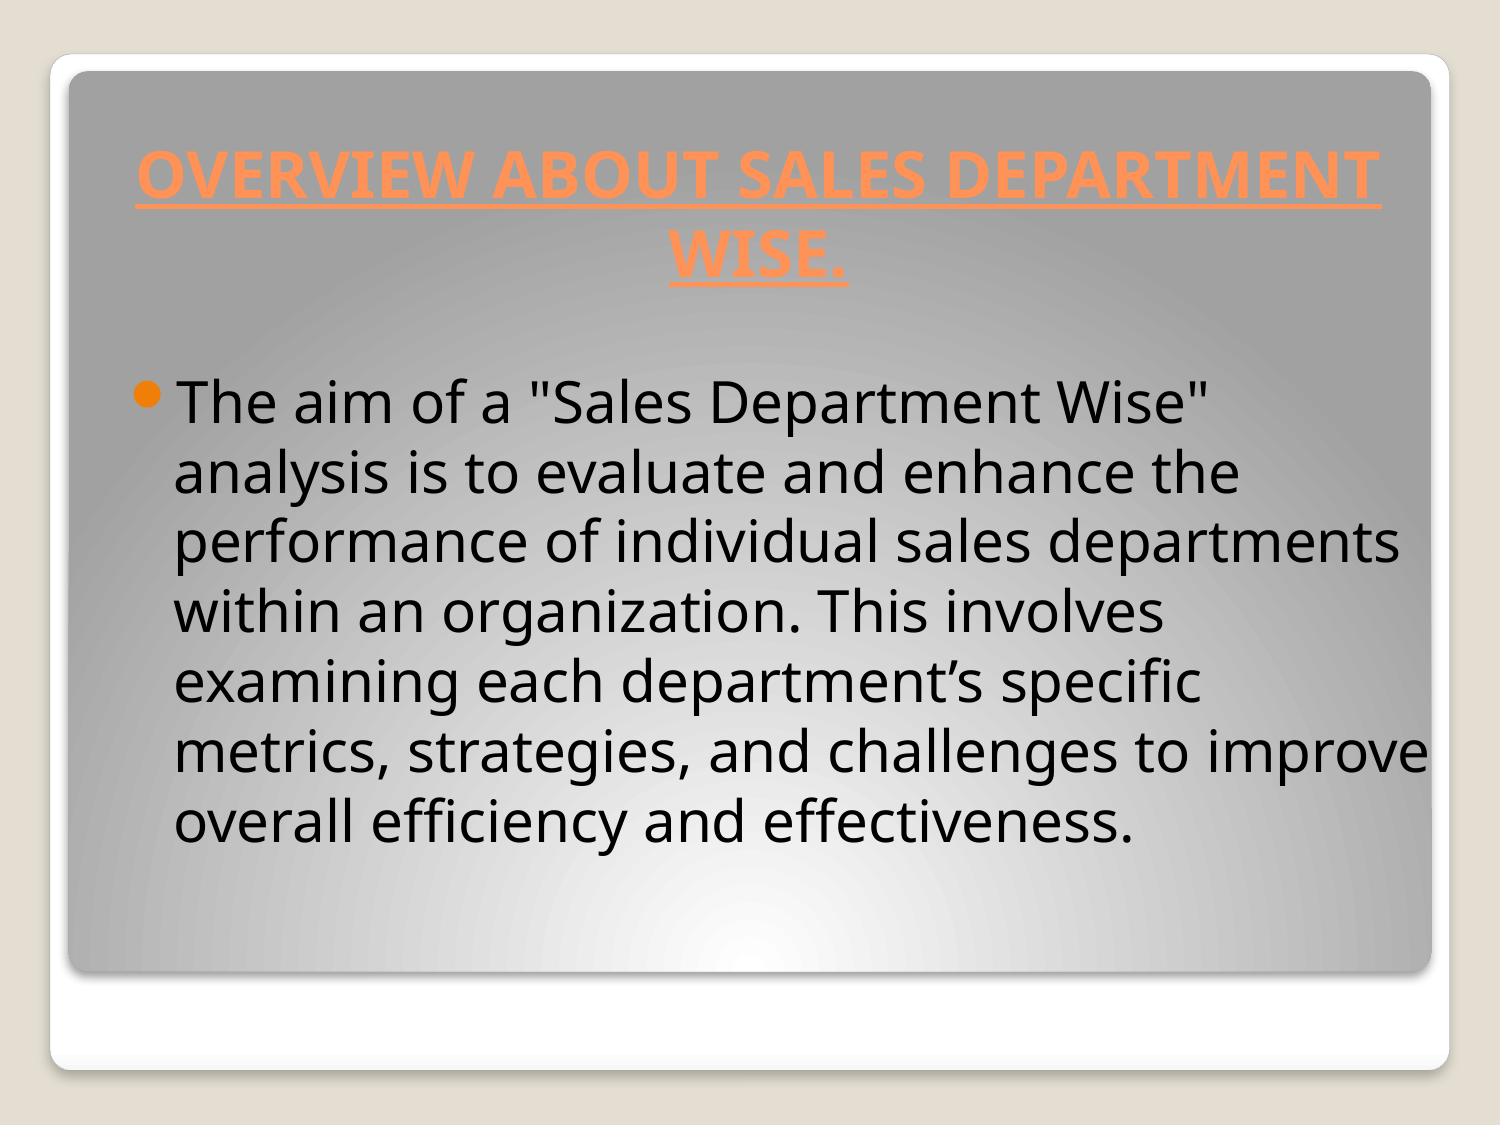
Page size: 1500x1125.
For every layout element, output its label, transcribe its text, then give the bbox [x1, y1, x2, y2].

list The aim of a "Sales Department Wise" analysis is to evaluate and enhance the performance of individual sales departments within an organization. This involves examining each department’s specific metrics, strategies, and challenges to improve overall efficiency and effectiveness. [99, 350, 1450, 918]
title OVERVIEW ABOUT SALES DEPARTMENT WISE. [87, 125, 1430, 298]
